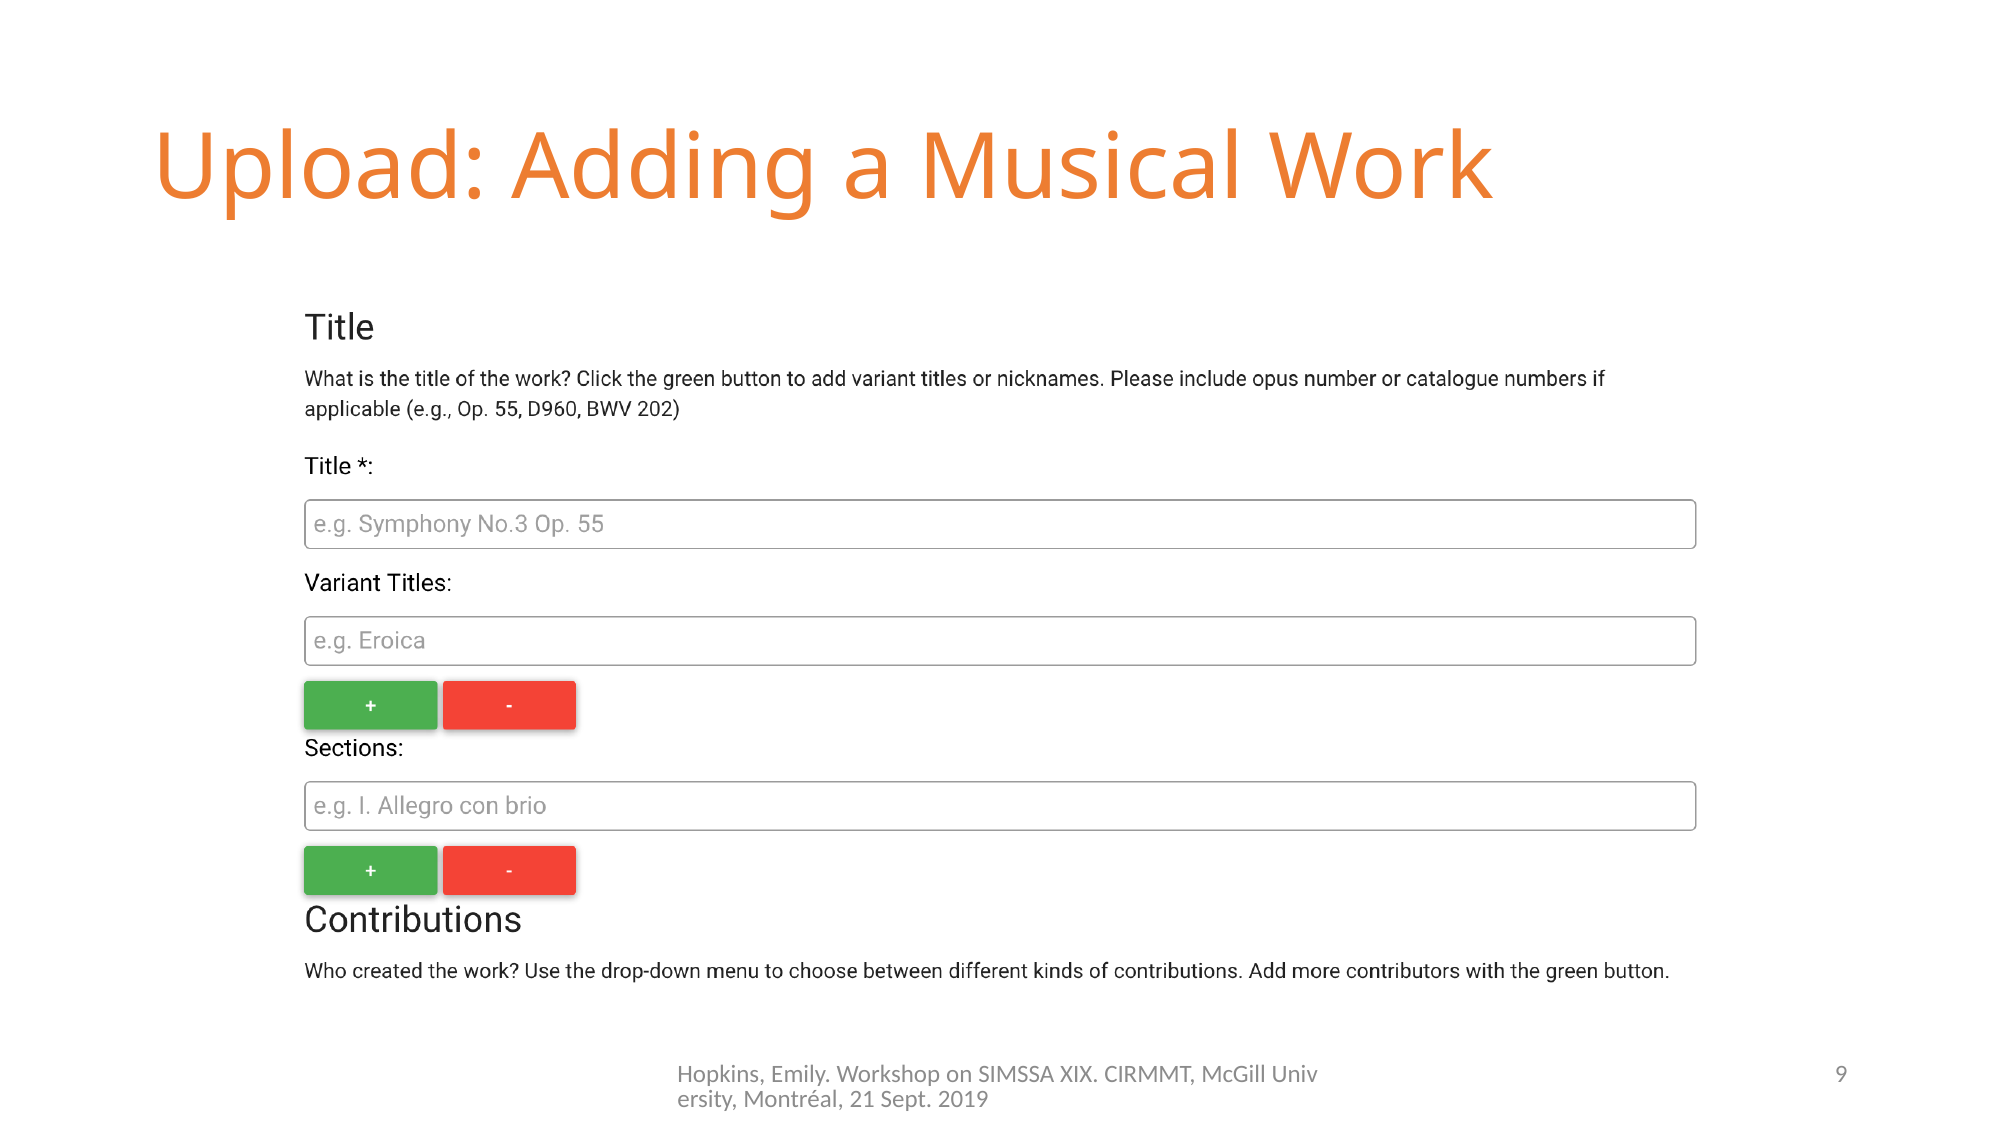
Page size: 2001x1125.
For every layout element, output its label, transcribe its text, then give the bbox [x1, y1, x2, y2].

footer Hopkins, Emily. Workshop on SIMSSA XIX. CIRMMT, McGill University, Montréal, 21 Sept. 2019 [662, 1042, 1338, 1103]
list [288, 299, 1712, 1014]
title Upload: Adding a Musical Work [137, 59, 1863, 278]
slide_number 9 [1412, 1042, 1863, 1103]
